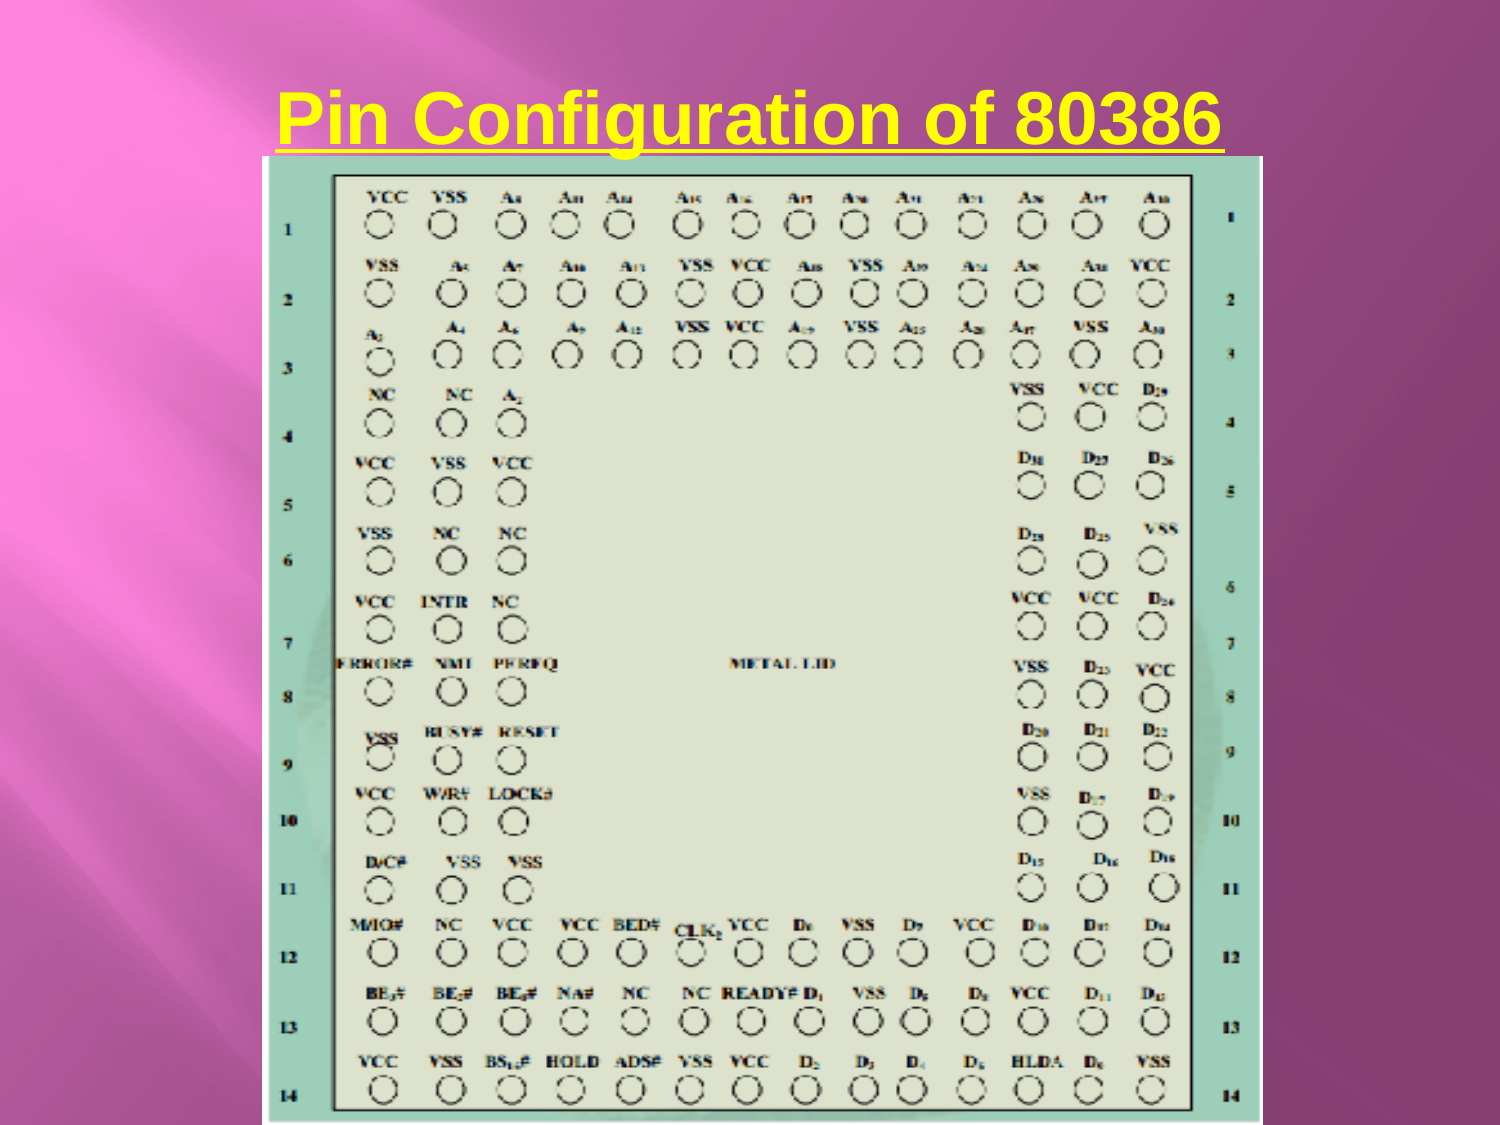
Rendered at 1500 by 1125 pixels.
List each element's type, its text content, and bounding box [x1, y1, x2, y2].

text_box Pin Configuration of 80386 [0, 62, 1500, 168]
picture [262, 155, 1263, 1125]
